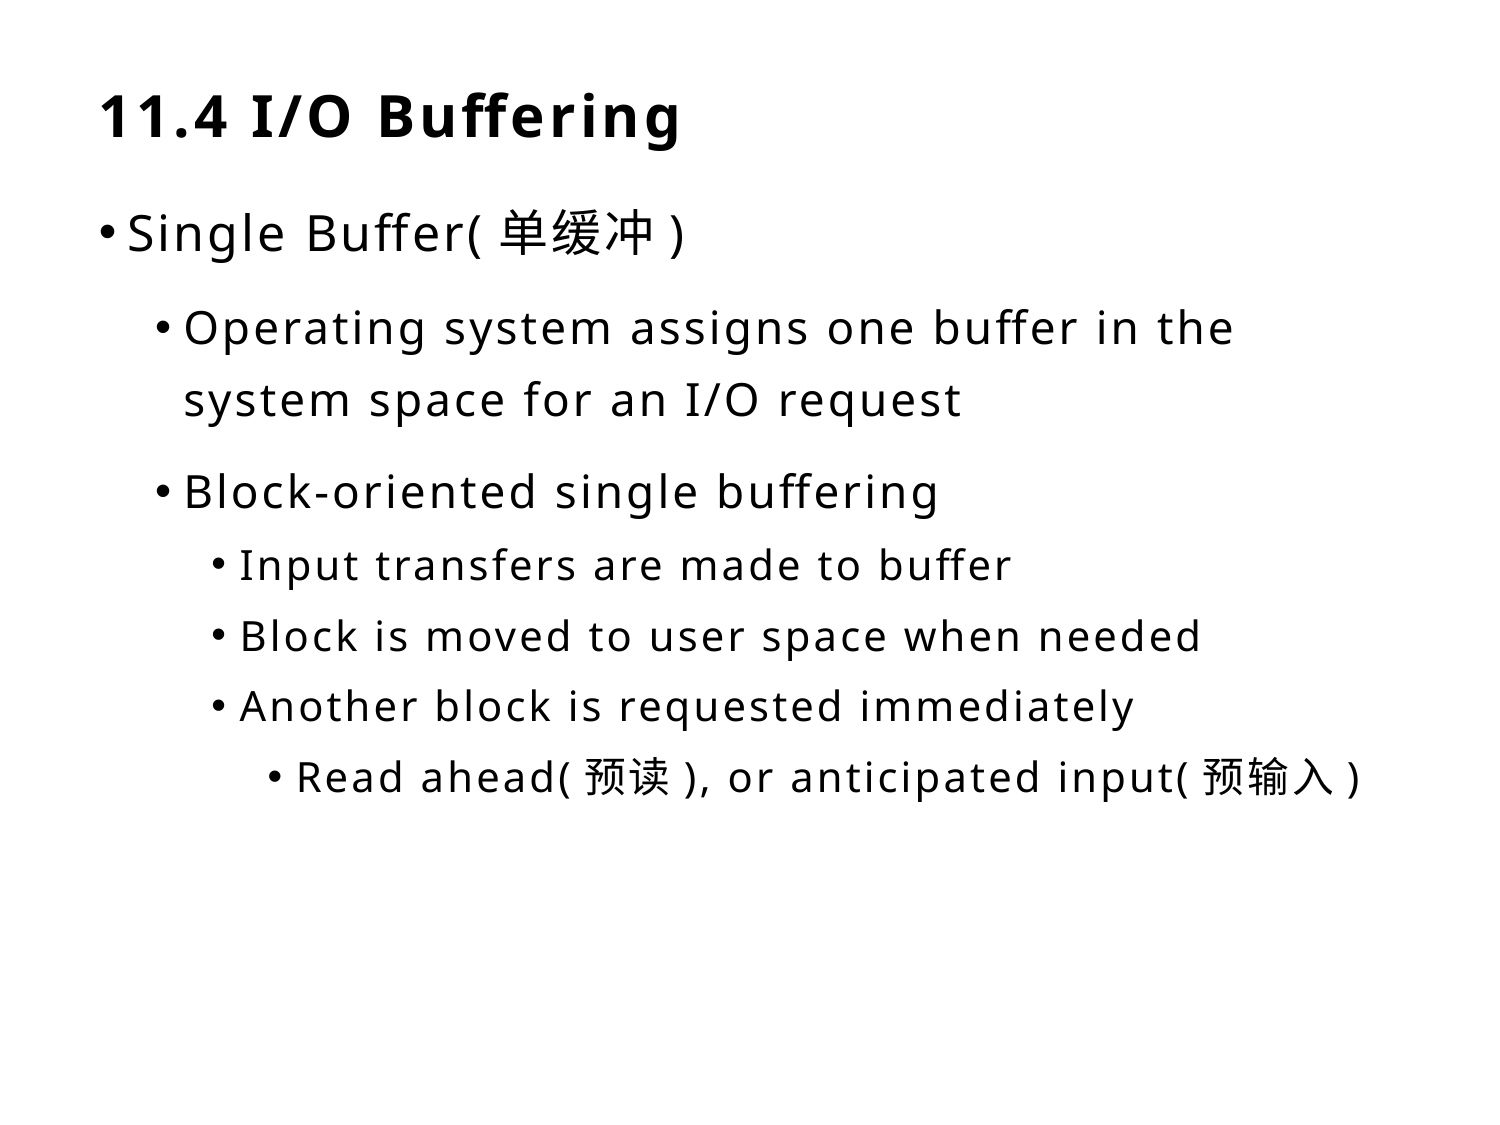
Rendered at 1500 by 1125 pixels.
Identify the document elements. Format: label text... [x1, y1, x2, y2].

list Single Buffer(单缓冲) Operating system assigns one buffer in the system space for an I/O request Block-oriented single buffering Input transfers are made to buffer Block is moved to user space when needed Another block is requested immediately Read ahead(预读), or anticipated input(预输入) [81, 183, 1418, 1041]
title 11.4 I/O Buffering [81, 72, 1418, 146]
